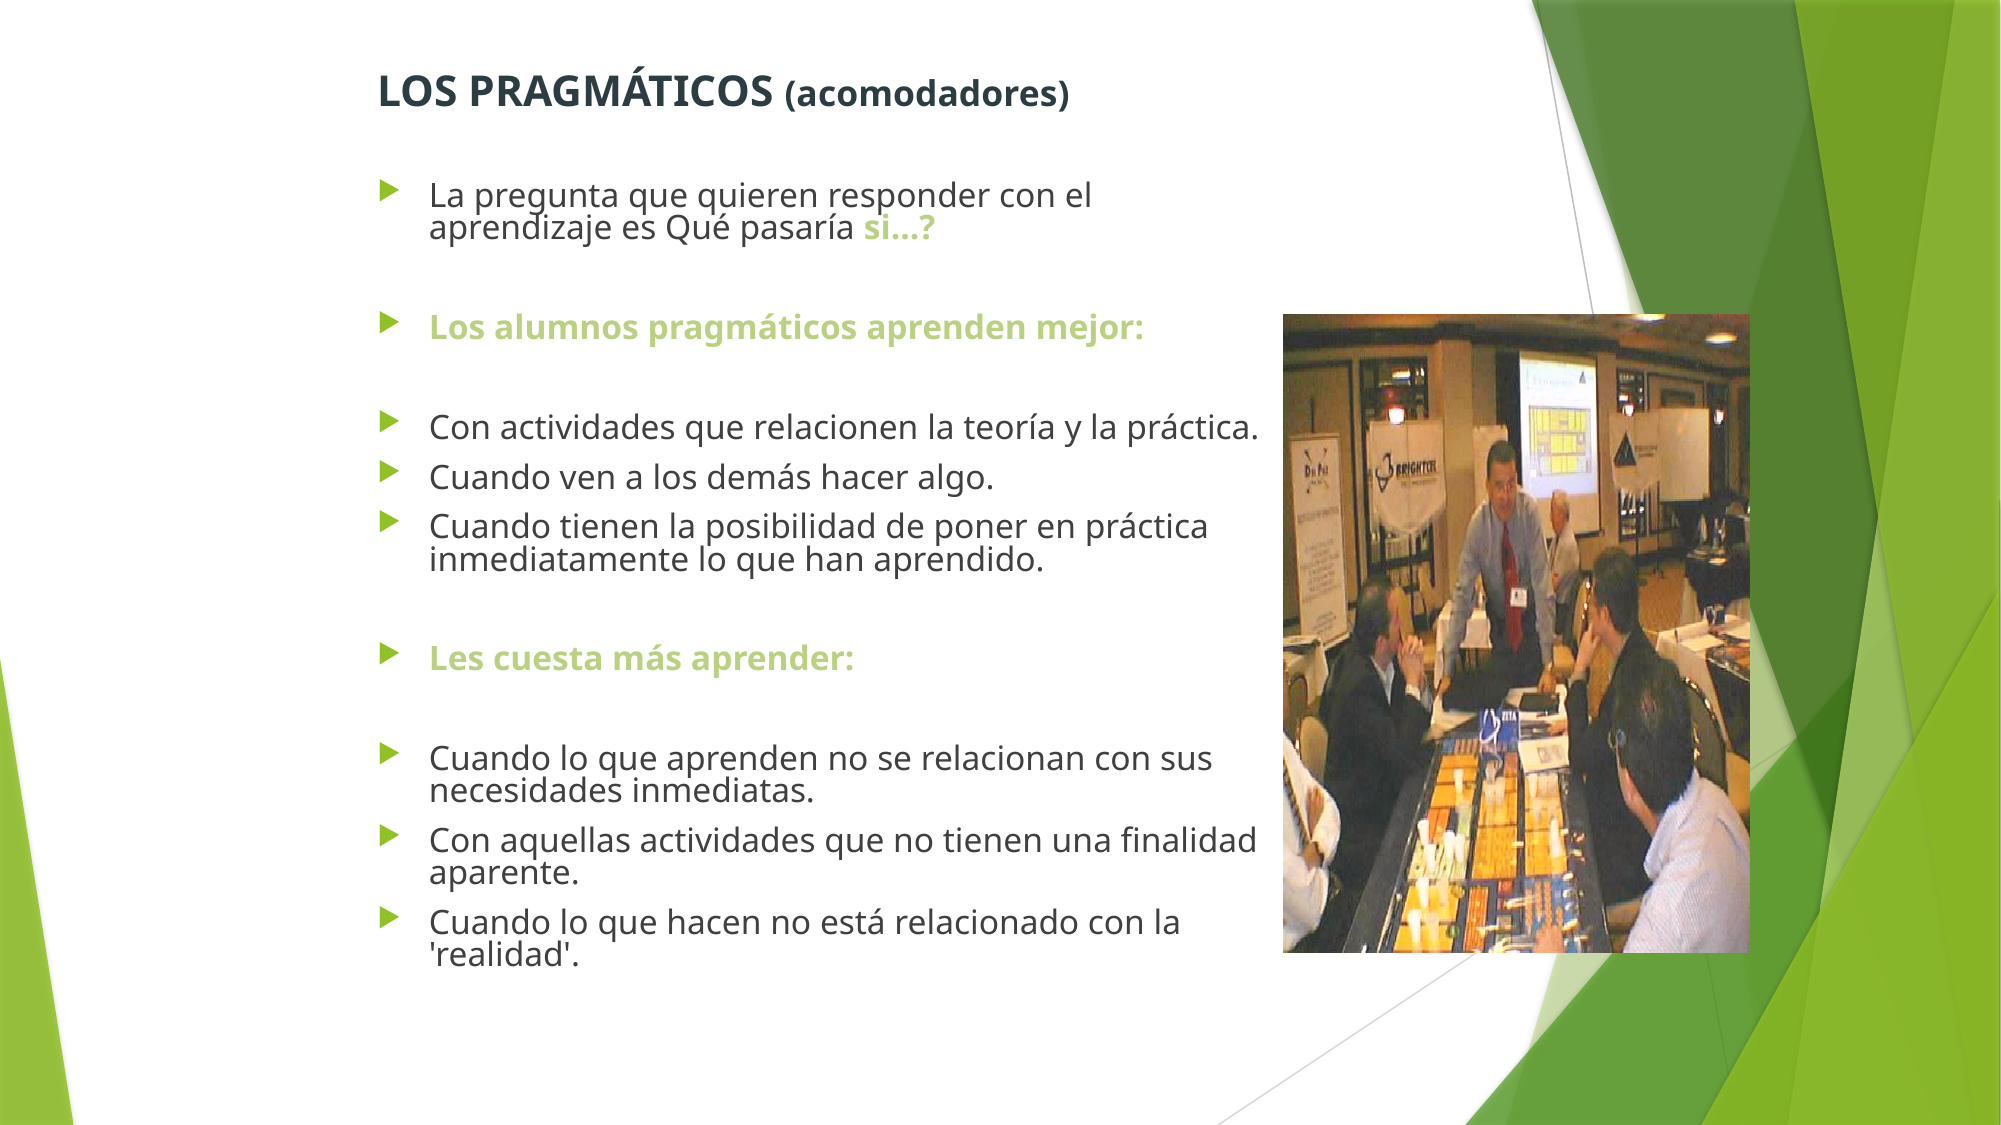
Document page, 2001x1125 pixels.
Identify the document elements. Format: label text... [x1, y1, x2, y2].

picture [1283, 313, 1751, 953]
list LOS PRAGMÁTICOS (acomodadores) La pregunta que quieren responder con el aprendizaje es Qué pasaría si...? Los alumnos pragmáticos aprenden mejor: Con actividades que relacionen la teoría y la práctica. Cuando ven a los demás hacer algo. Cuando tienen la posibilidad de poner en práctica inmediatamente lo que han aprendido. Les cuesta más aprender: Cuando lo que aprenden no se relacionan con sus necesidades inmediatas. Con aquellas actividades que no tienen una finalidad aparente. Cuando lo que hacen no está relacionado con la 'realidad'. [362, 66, 1286, 1005]
